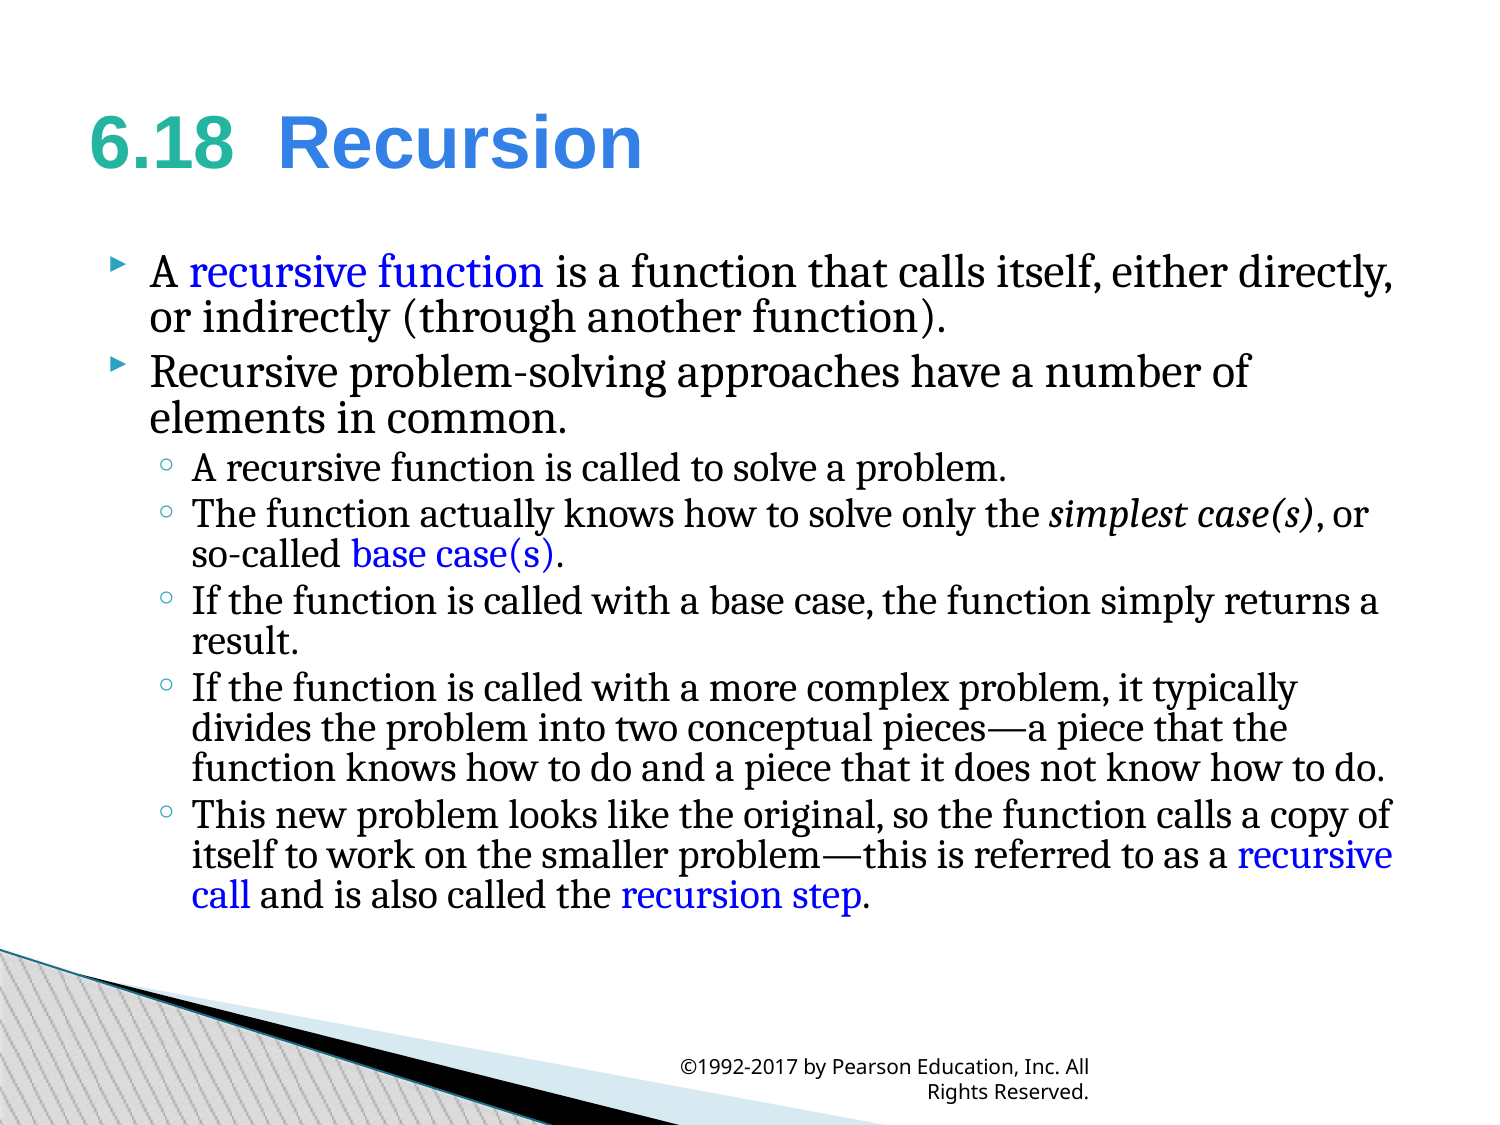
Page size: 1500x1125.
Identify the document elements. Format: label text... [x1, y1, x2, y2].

text_box A recursive function is a function that calls itself, either directly, or indirectly (through another function). Recursive problem-solving approaches have a number of elements in common. A recursive function is called to solve a problem. The function actually knows how to solve only the simplest case(s), or so-called base case(s). If the function is called with a base case, the function simply returns a result. If the function is called with a more complex problem, it typically divides the problem into two conceptual pieces—a piece that the function knows how to do and a piece that it does not know how to do. This new problem looks like the original, so the function calls a copy of itself to work on the smaller problem—this is referred to as a recursive call and is also called the recursion step. [75, 242, 1425, 986]
text_box ©1992-2017 by Pearson Education, Inc. All Rights Reserved. [649, 1051, 1105, 1112]
text_box 6.18 Recursion [75, 45, 1425, 233]
